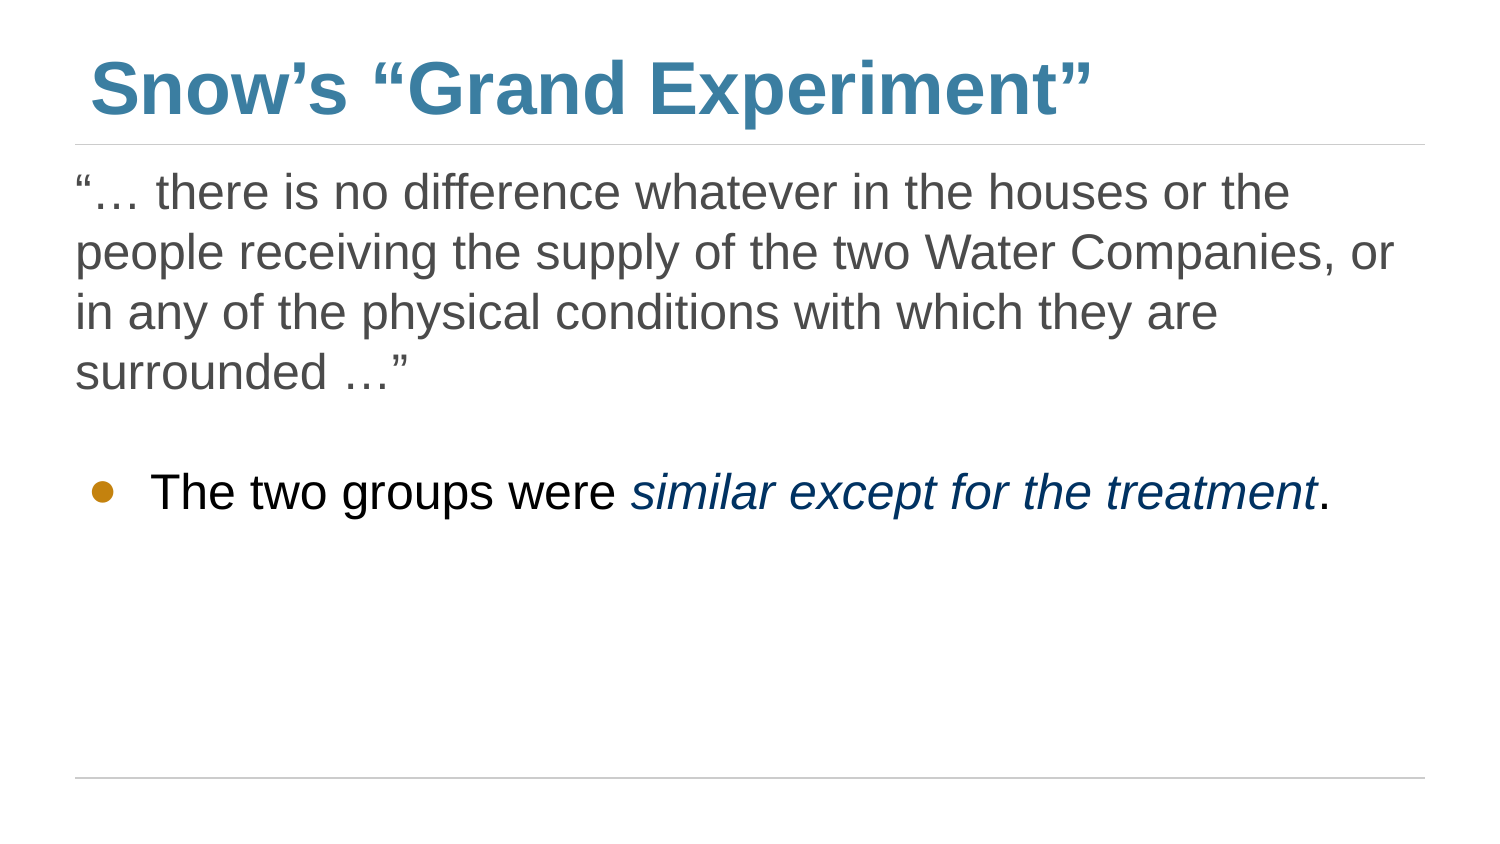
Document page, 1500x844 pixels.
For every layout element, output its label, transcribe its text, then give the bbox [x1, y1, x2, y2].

title Snow’s “Grand Experiment” [75, 33, 1175, 145]
list “… there is no difference whatever in the houses or the people receiving the supply of the two Water Companies, or in any of the physical conditions with which they are surrounded …” The two groups were similar except for the treatment. [75, 159, 1425, 754]
